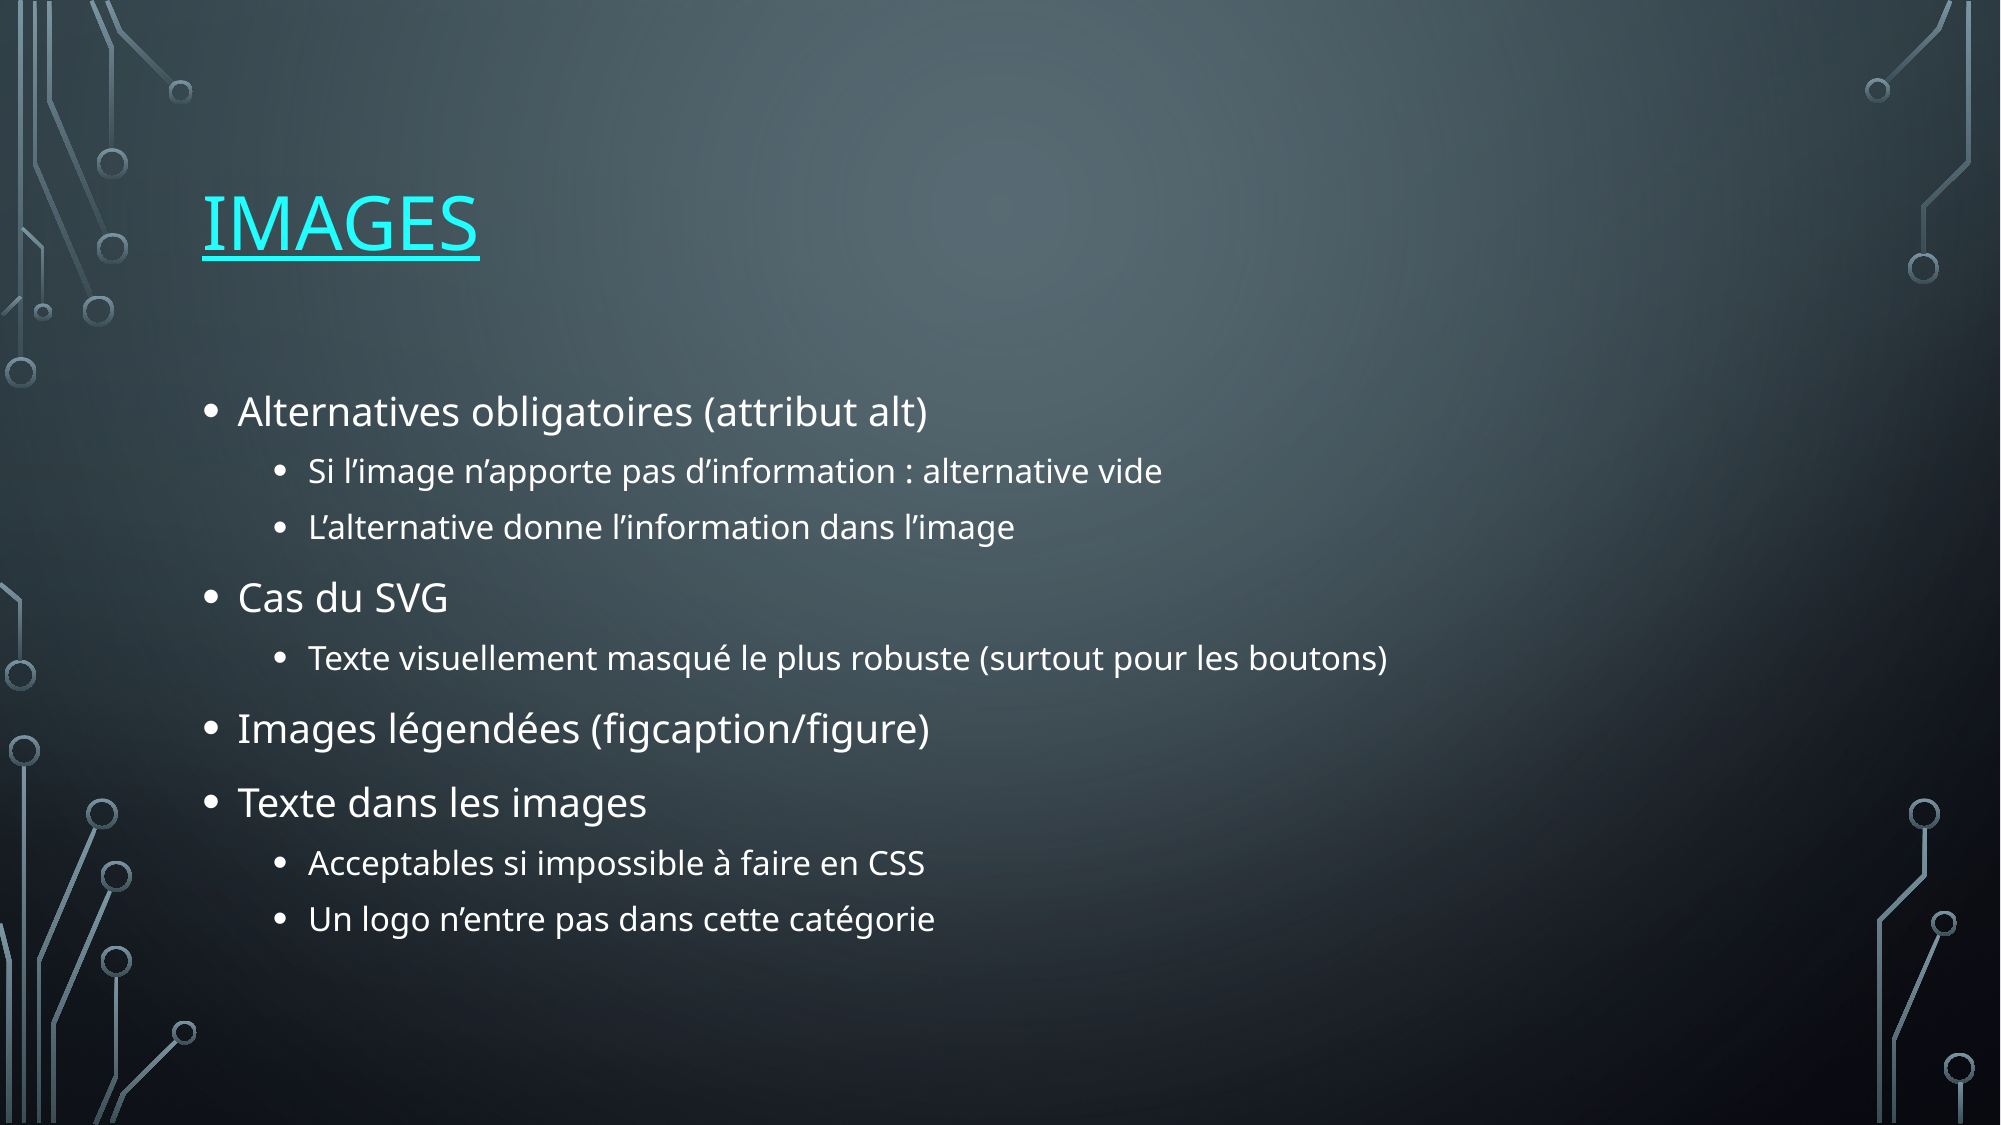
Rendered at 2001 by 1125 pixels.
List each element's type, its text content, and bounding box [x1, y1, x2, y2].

title Images [187, 101, 1813, 344]
list Alternatives obligatoires (attribut alt) Si l’image n’apporte pas d’information : alternative vide L’alternative donne l’information dans l’image Cas du SVG Texte visuellement masqué le plus robuste (surtout pour les boutons) Images légendées (figcaption/figure) Texte dans les images Acceptables si impossible à faire en CSS Un logo n’entre pas dans cette catégorie [187, 369, 1813, 950]
